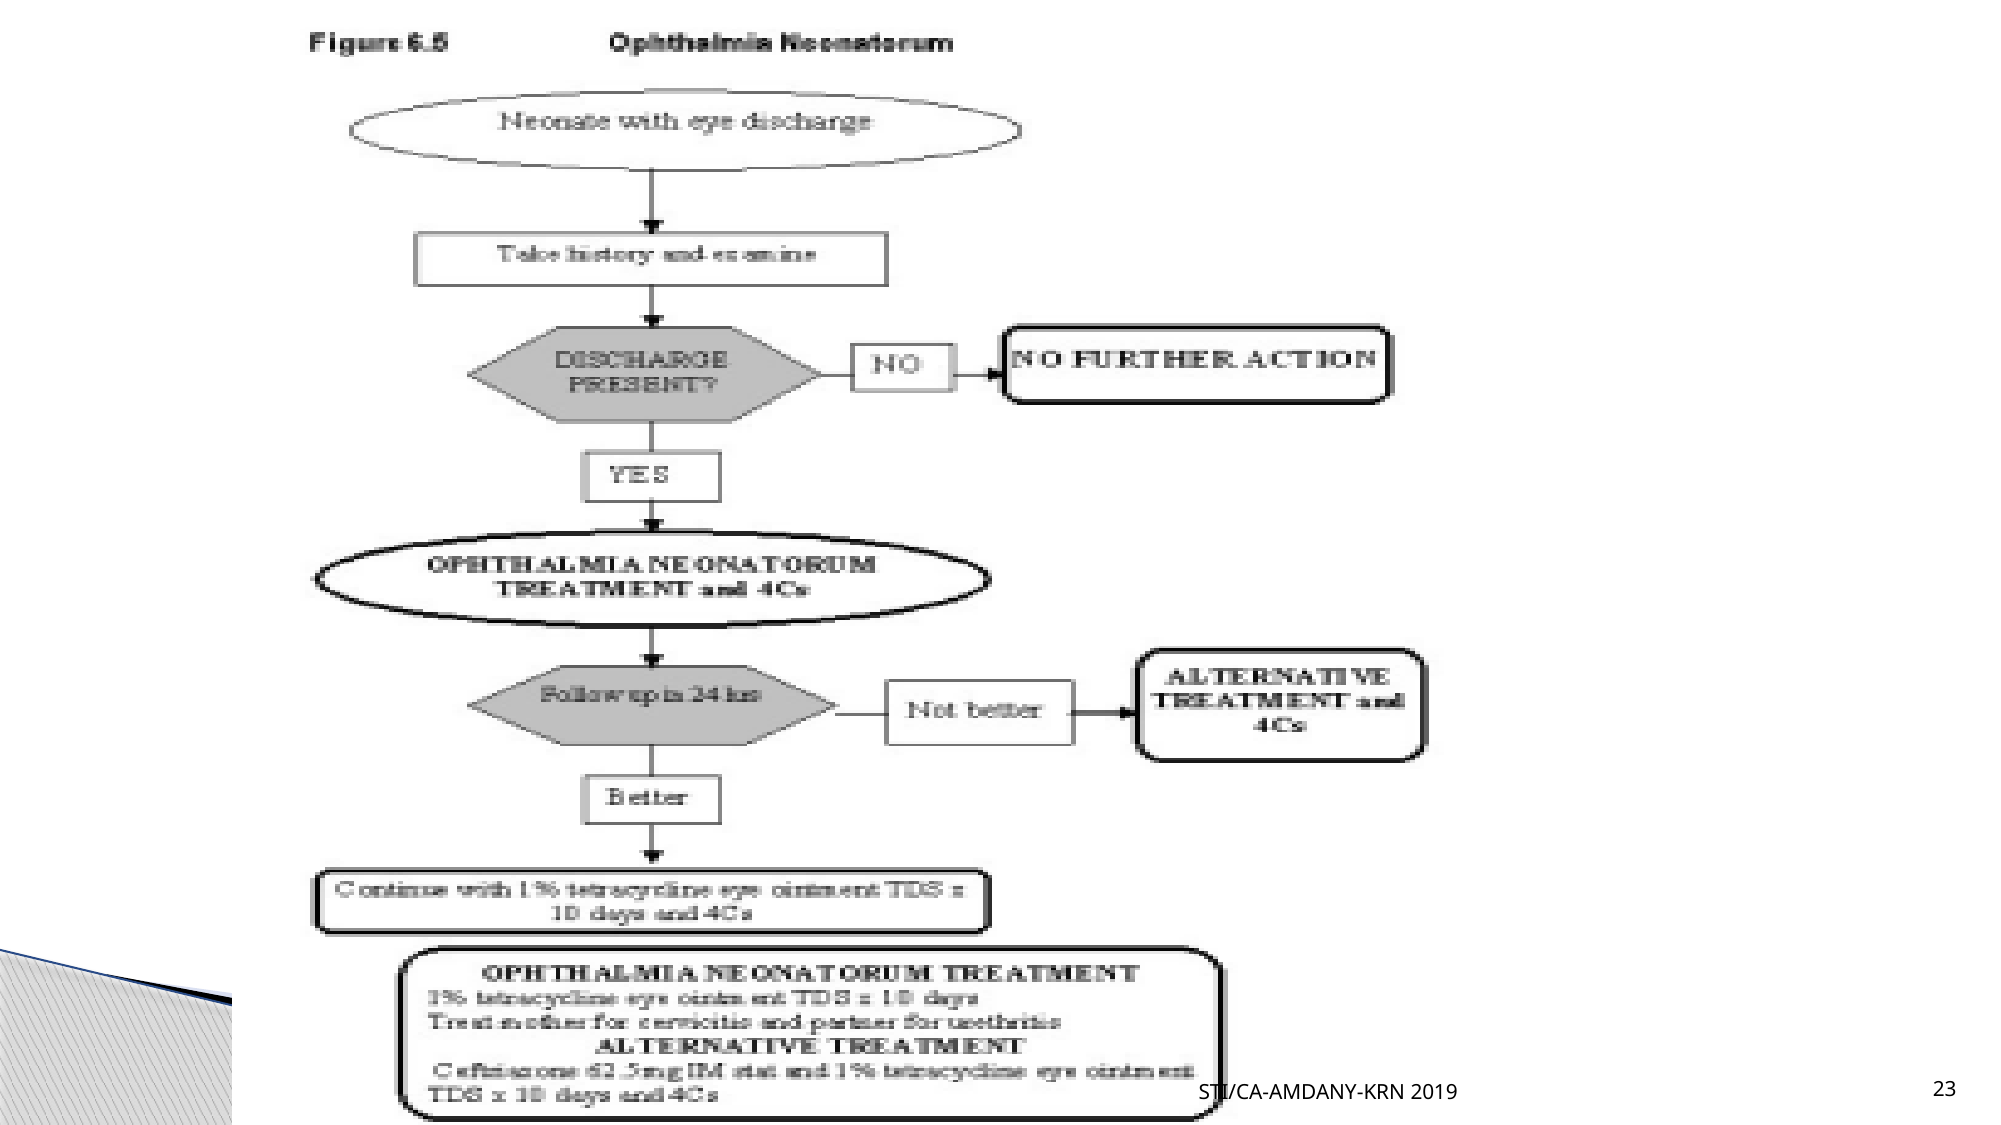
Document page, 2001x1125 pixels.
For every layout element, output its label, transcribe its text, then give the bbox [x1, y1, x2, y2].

picture [232, 0, 1479, 1125]
slide_number 23 [1891, 1051, 1972, 1112]
